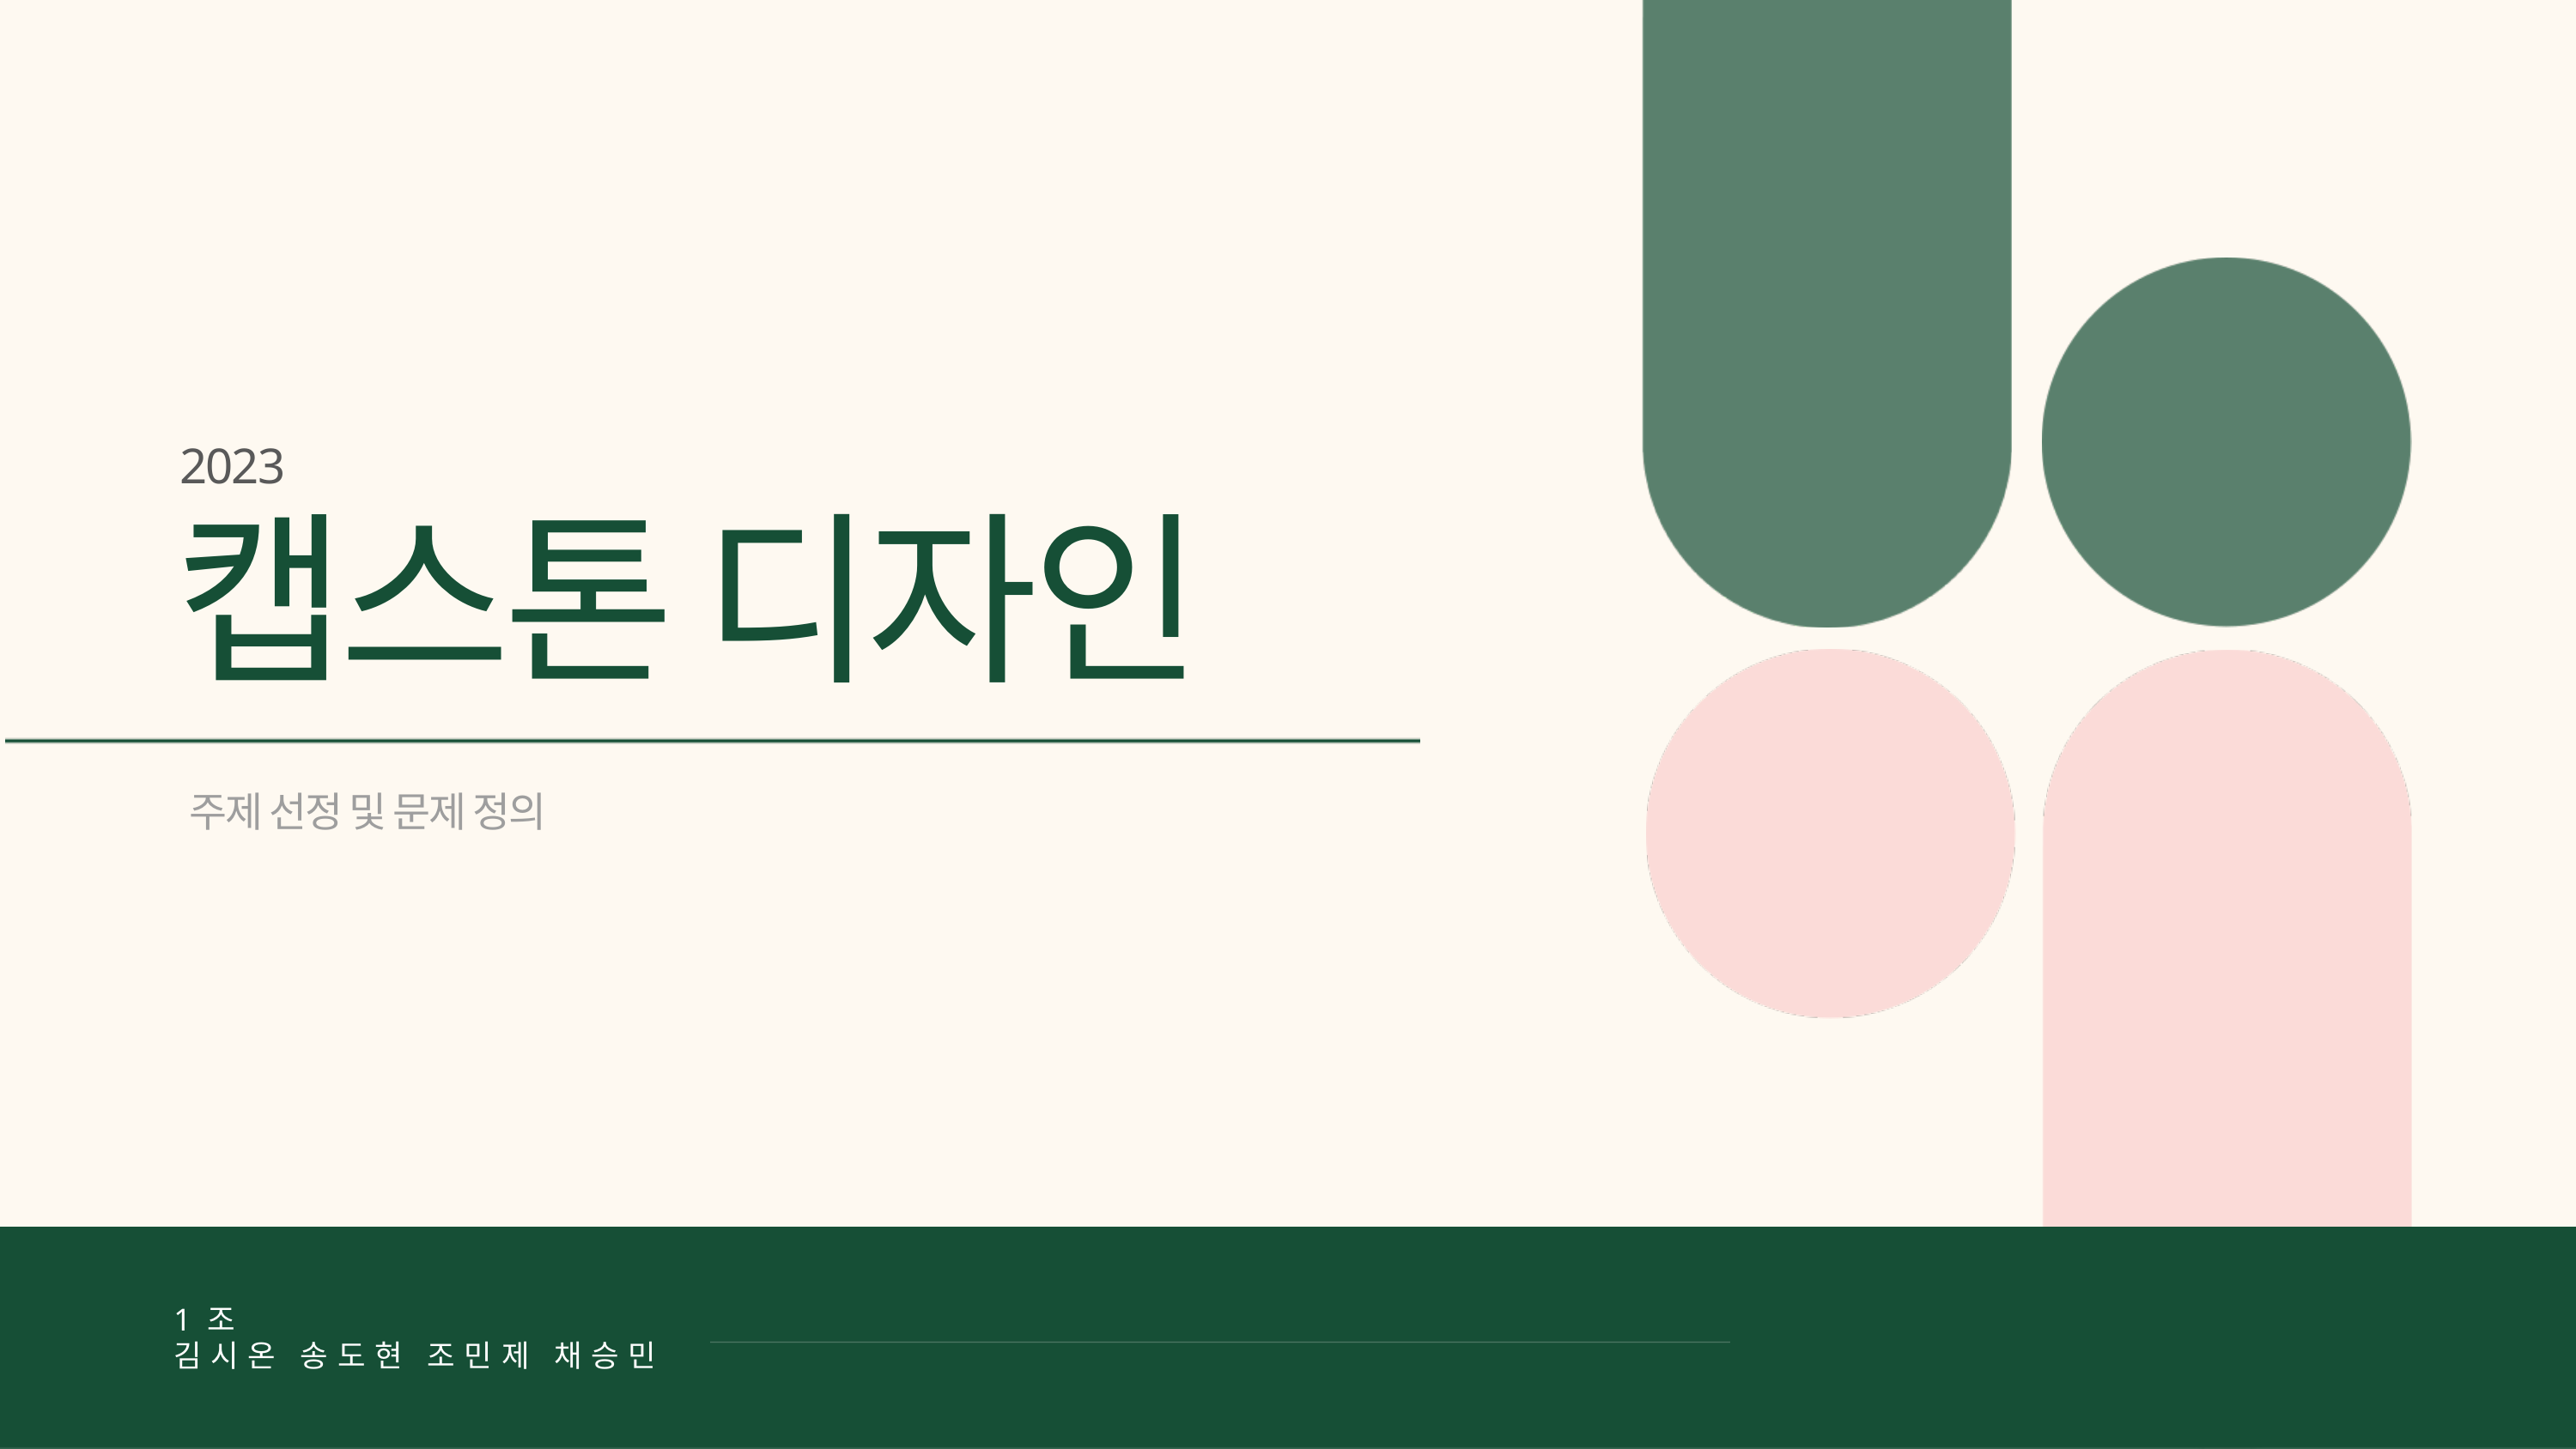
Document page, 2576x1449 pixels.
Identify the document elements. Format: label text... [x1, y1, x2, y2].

text_box 2023 [167, 428, 1279, 476]
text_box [4, 734, 1420, 749]
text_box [710, 1340, 1731, 1345]
text_box 주제 선정 및 문제 정의 [176, 779, 1382, 842]
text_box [1641, 0, 2413, 1225]
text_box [0, 1227, 2576, 1449]
text_box 캡스톤 디자인 [162, 476, 1637, 712]
